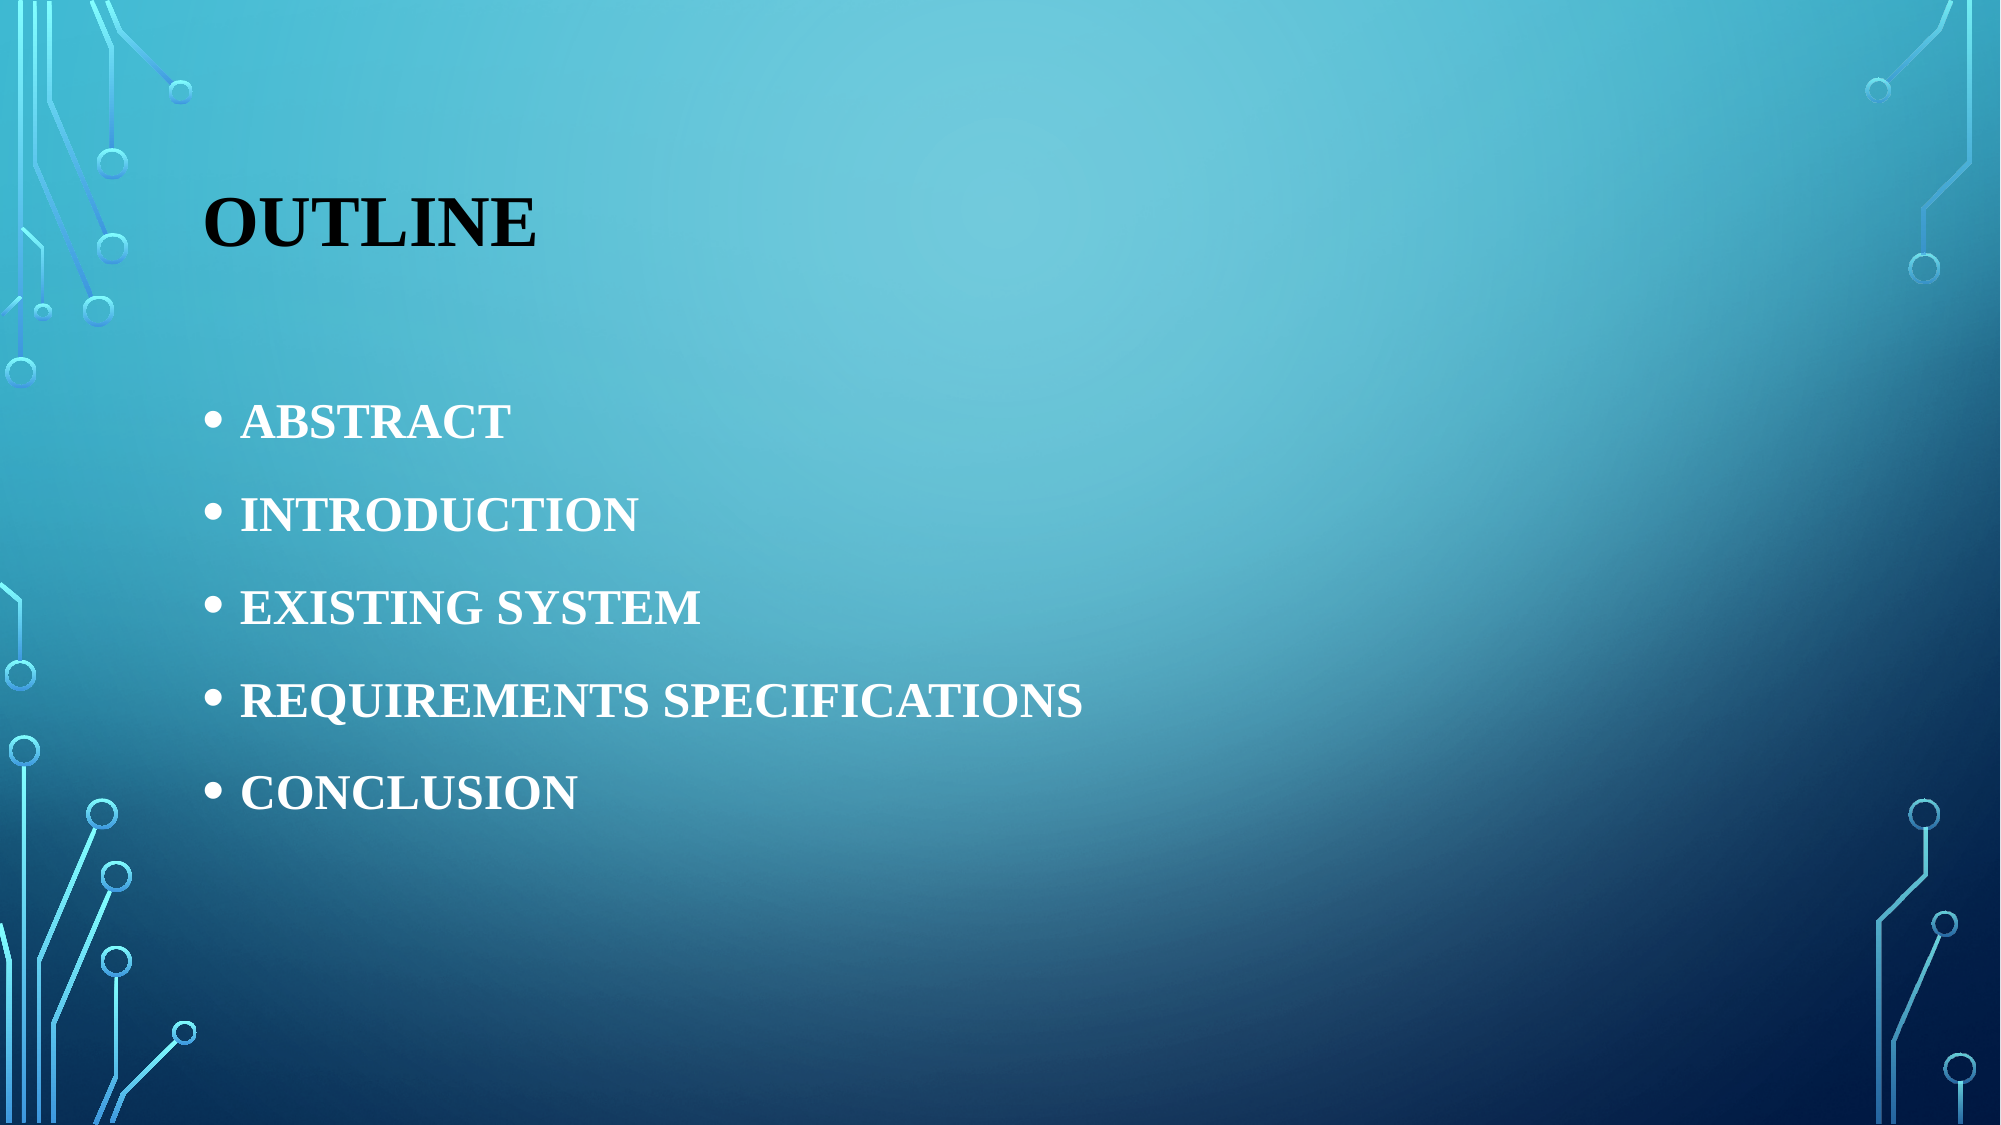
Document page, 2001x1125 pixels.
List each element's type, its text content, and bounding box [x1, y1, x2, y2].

title OUTLINE [187, 101, 1813, 344]
list ABSTRACT INTRODUCTION EXISTING SYSTEM REQUIREMENTS SPECIFICATIONS CONCLUSION [187, 369, 1813, 950]
